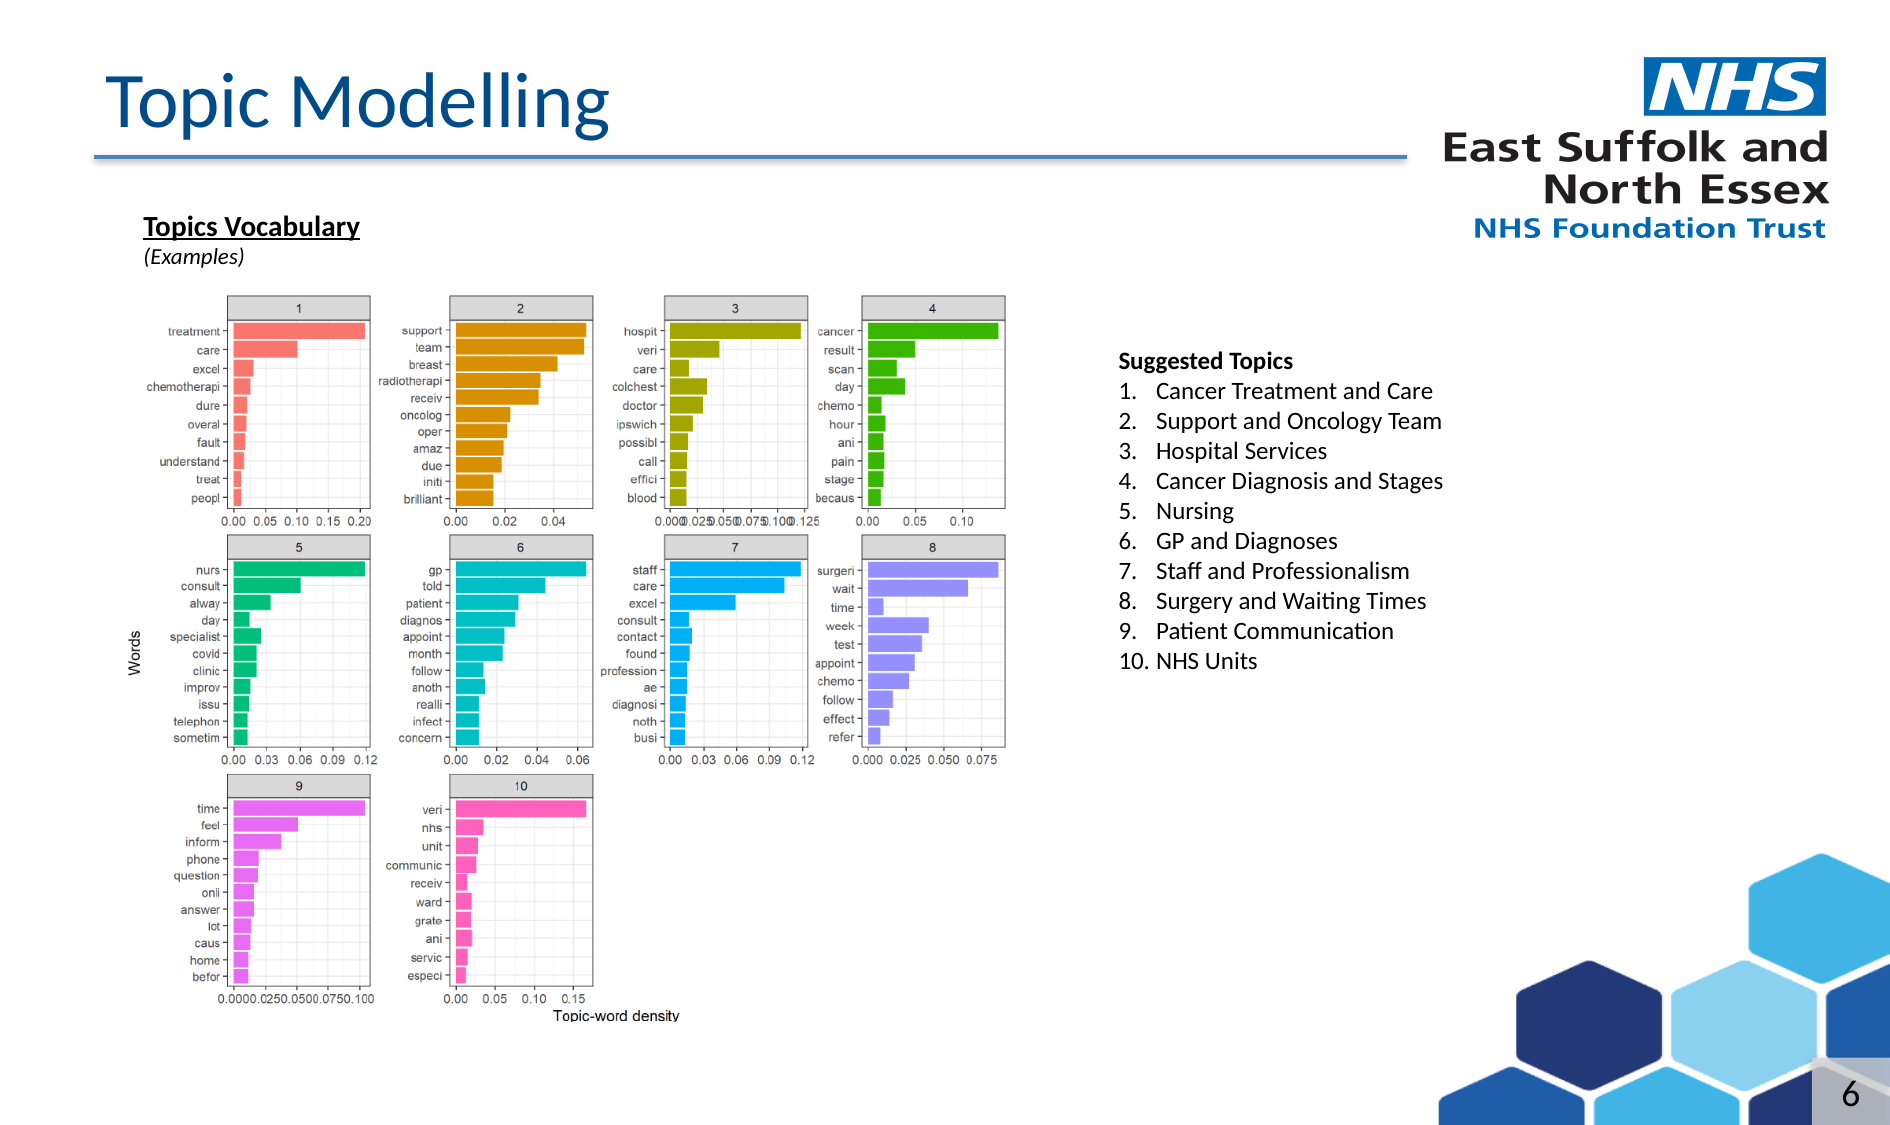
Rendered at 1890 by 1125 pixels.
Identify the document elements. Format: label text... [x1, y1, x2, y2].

picture [1436, 851, 1890, 1125]
picture [1433, 51, 1838, 245]
text_box Suggested Topics Cancer Treatment and Care Support and Oncology Team Hospital Services Cancer Diagnosis and Stages Nursing GP and Diagnoses Staff and Professionalism Surgery and Waiting Times Patient Communication NHS Units [1103, 337, 1792, 682]
text_box 6 [1811, 1057, 1890, 1125]
text_box Topics Vocabulary (Examples) [128, 199, 439, 277]
picture [116, 279, 1019, 1022]
title Topic Modelling [90, 52, 1792, 140]
